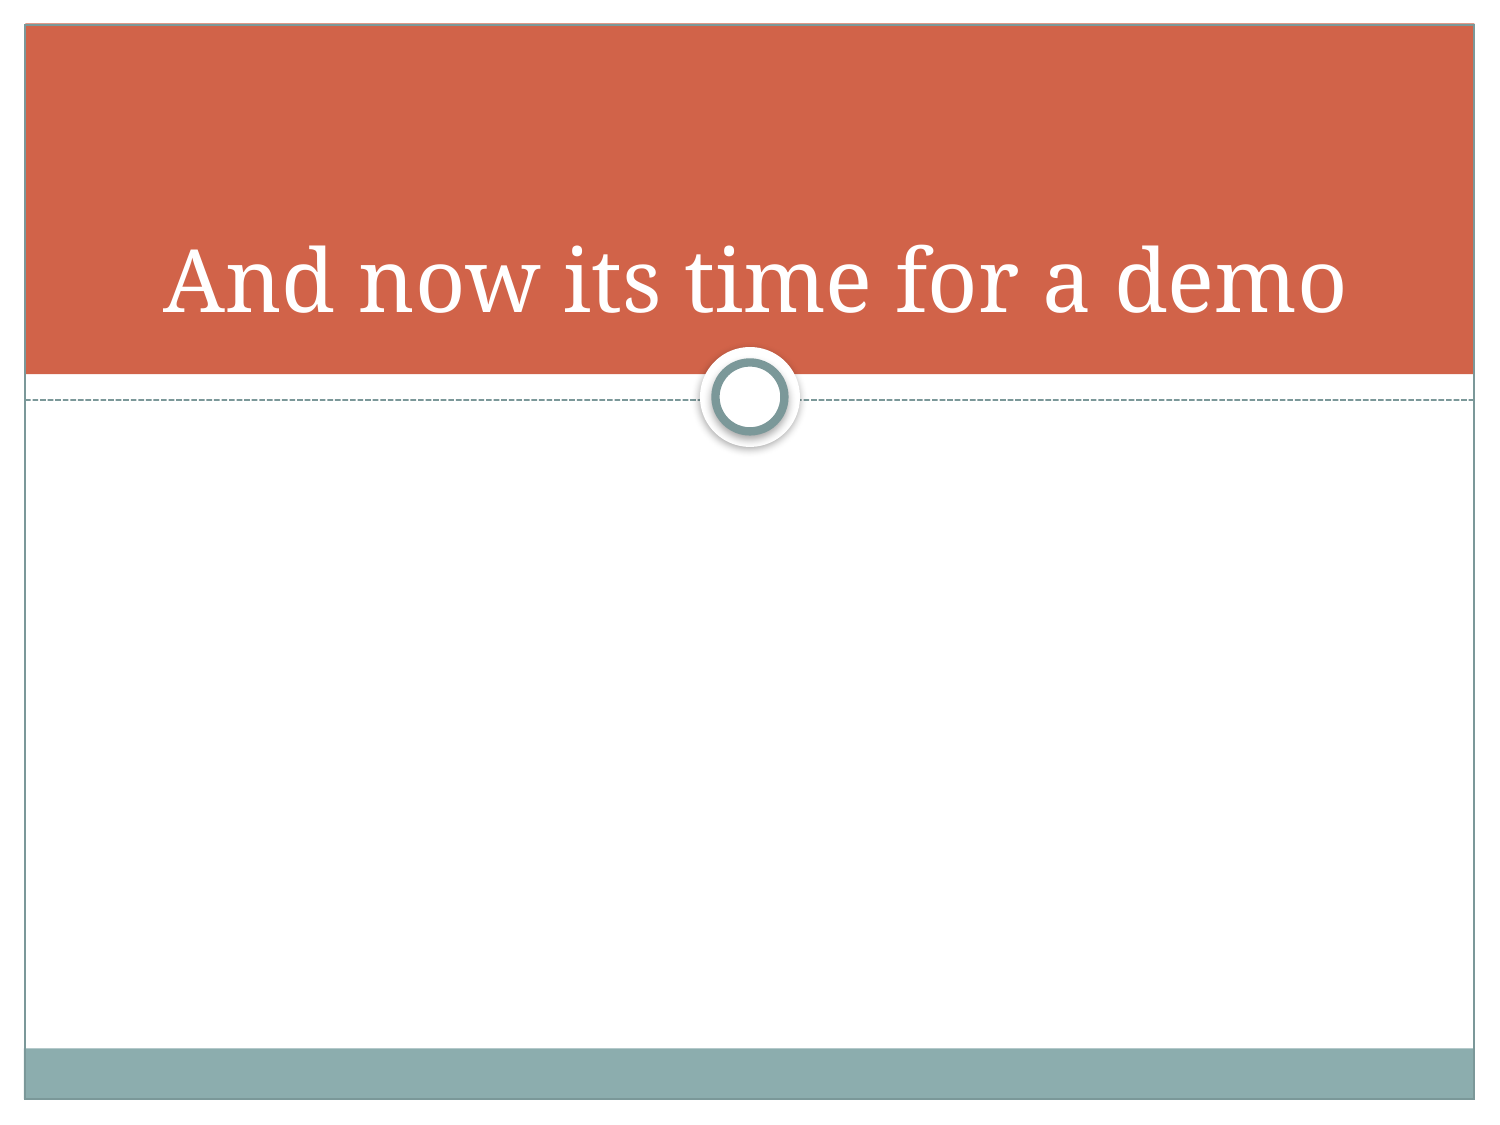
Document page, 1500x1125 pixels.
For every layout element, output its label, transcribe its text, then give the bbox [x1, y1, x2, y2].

title And now its time for a demo [118, 87, 1394, 338]
